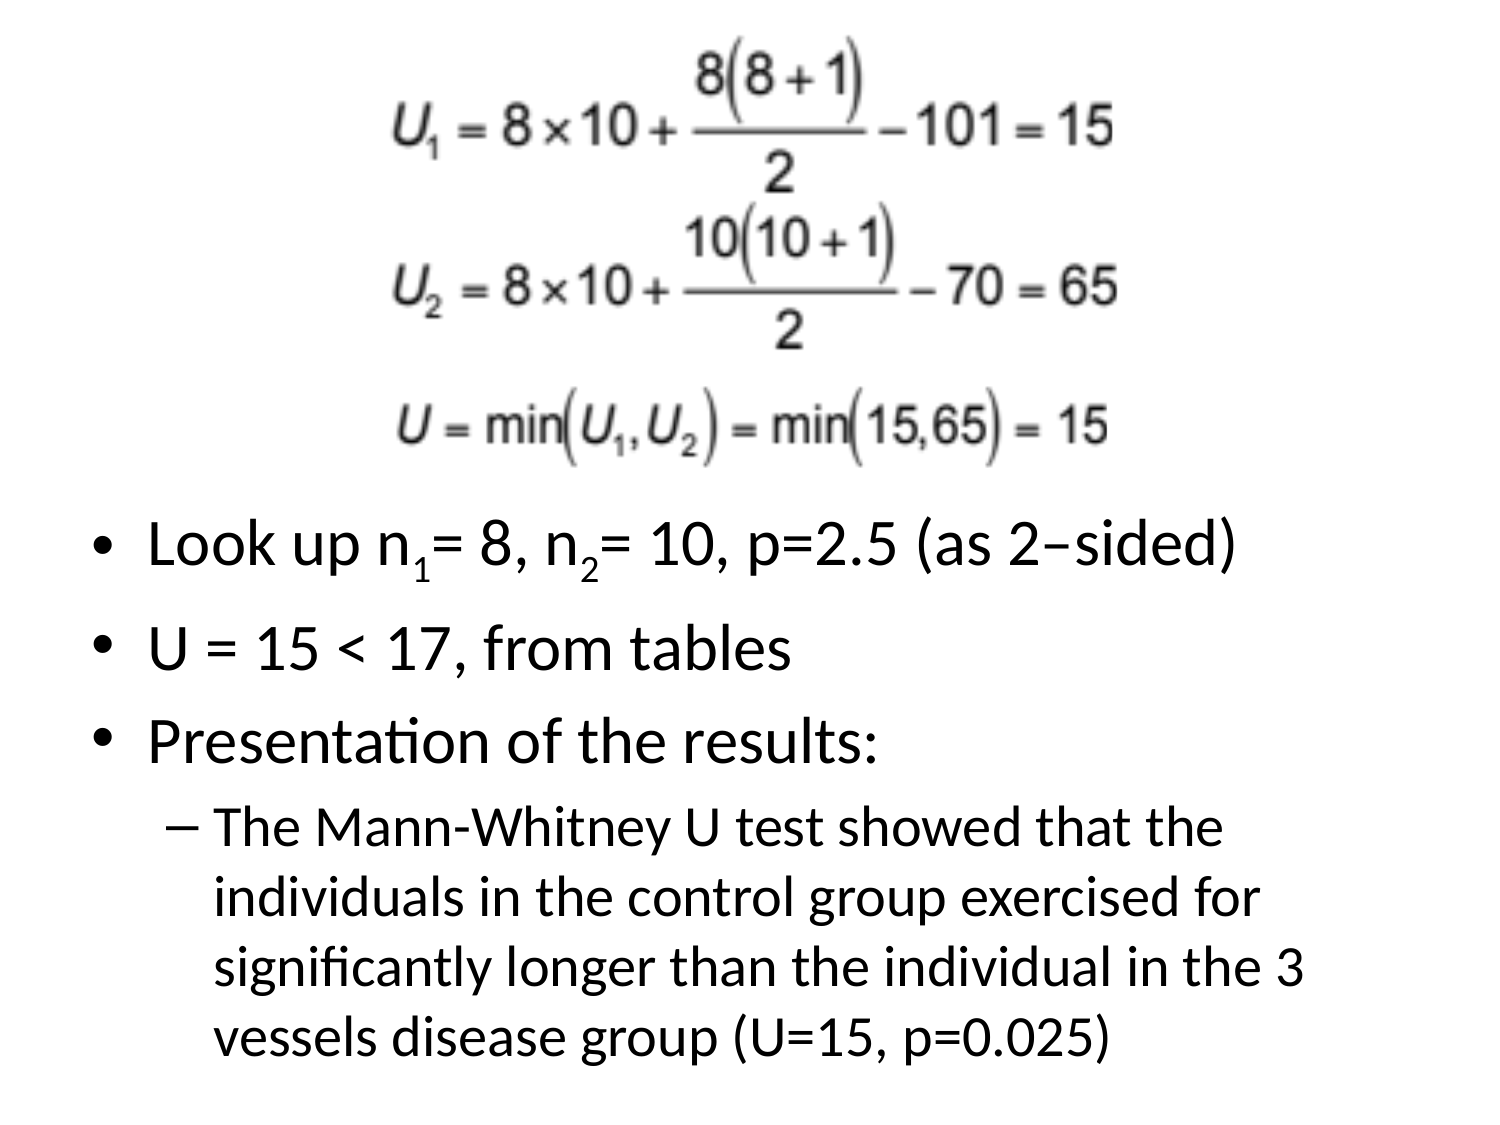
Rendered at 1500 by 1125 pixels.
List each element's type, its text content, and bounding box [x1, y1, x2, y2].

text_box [385, 30, 1113, 195]
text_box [392, 385, 1108, 468]
list Look up n1= 8, n2= 10, p=2.5 (as 2–sided) U = 15 < 17, from tables Presentation of the results: The Mann-Whitney U test showed that the individuals in the control group exercised for significantly longer than the individual in the 3 vessels disease group (U=15, p=0.025) [76, 491, 1427, 1076]
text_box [387, 196, 1118, 351]
